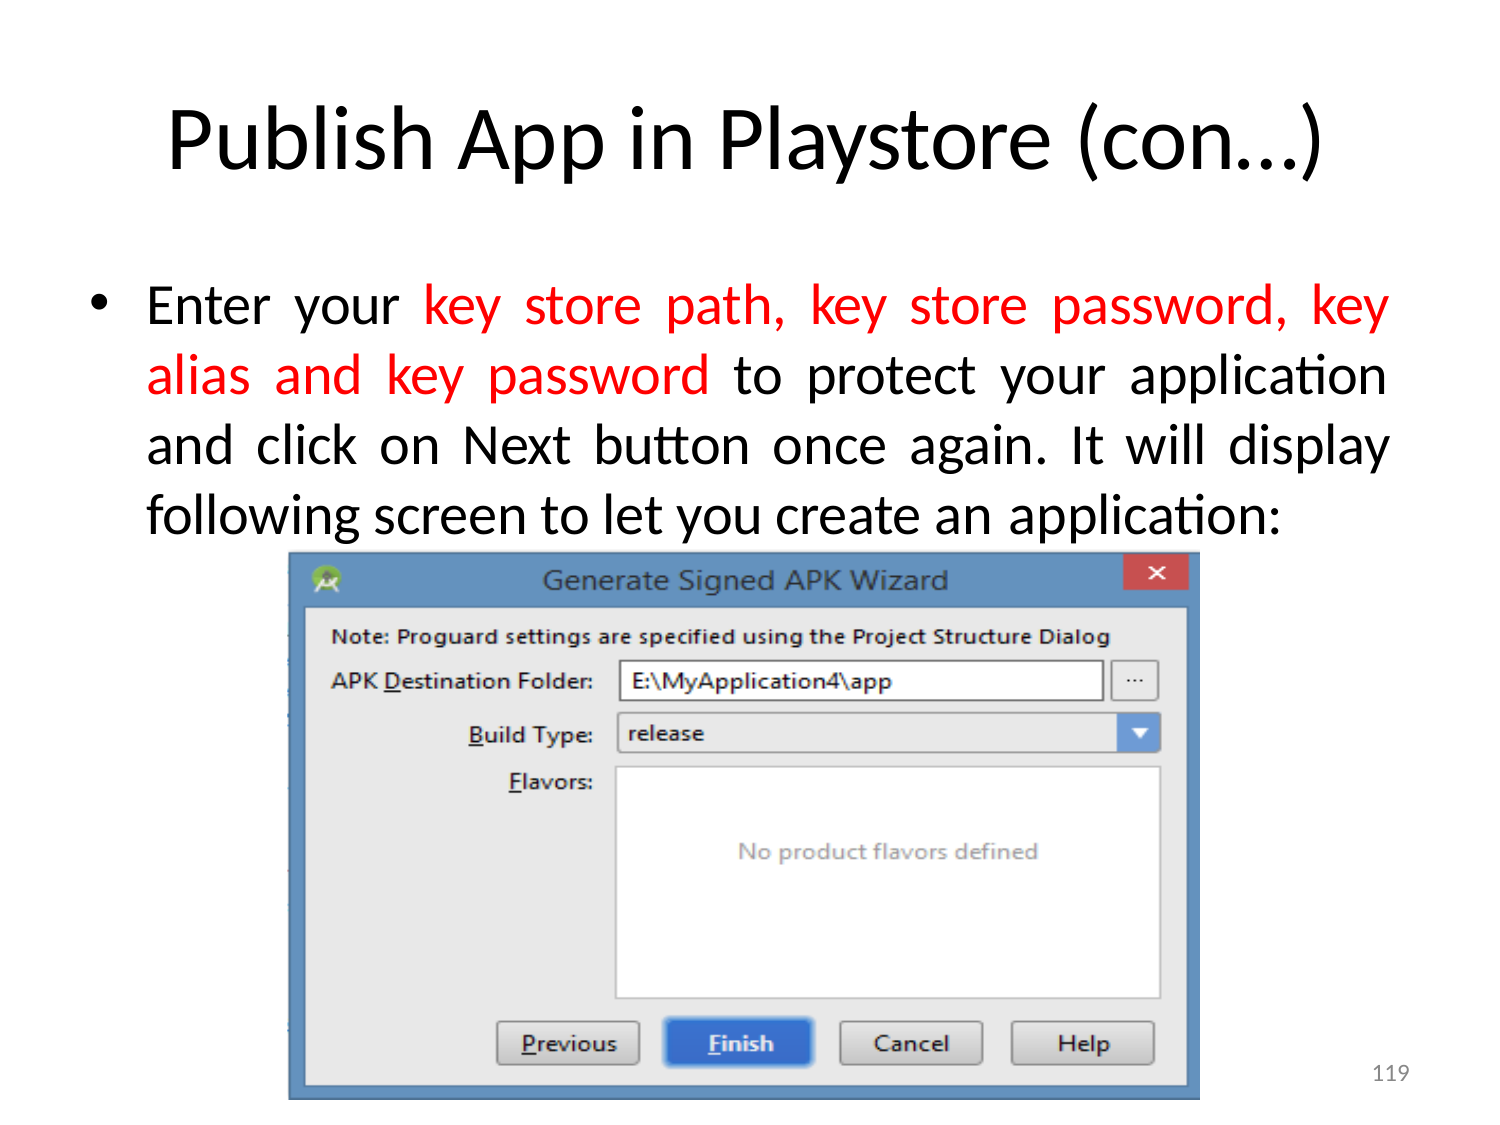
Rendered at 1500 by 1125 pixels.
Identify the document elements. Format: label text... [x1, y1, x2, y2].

text_box Enter your key store path, key store password, key alias and key password to protect your application and click on Next button once again. It will display following screen to let you create an application: [87, 264, 1413, 546]
text_box 119 [1365, 1060, 1417, 1087]
text_box [287, 549, 1200, 1100]
title Publish App in Playstore (con…) [163, 75, 1337, 264]
